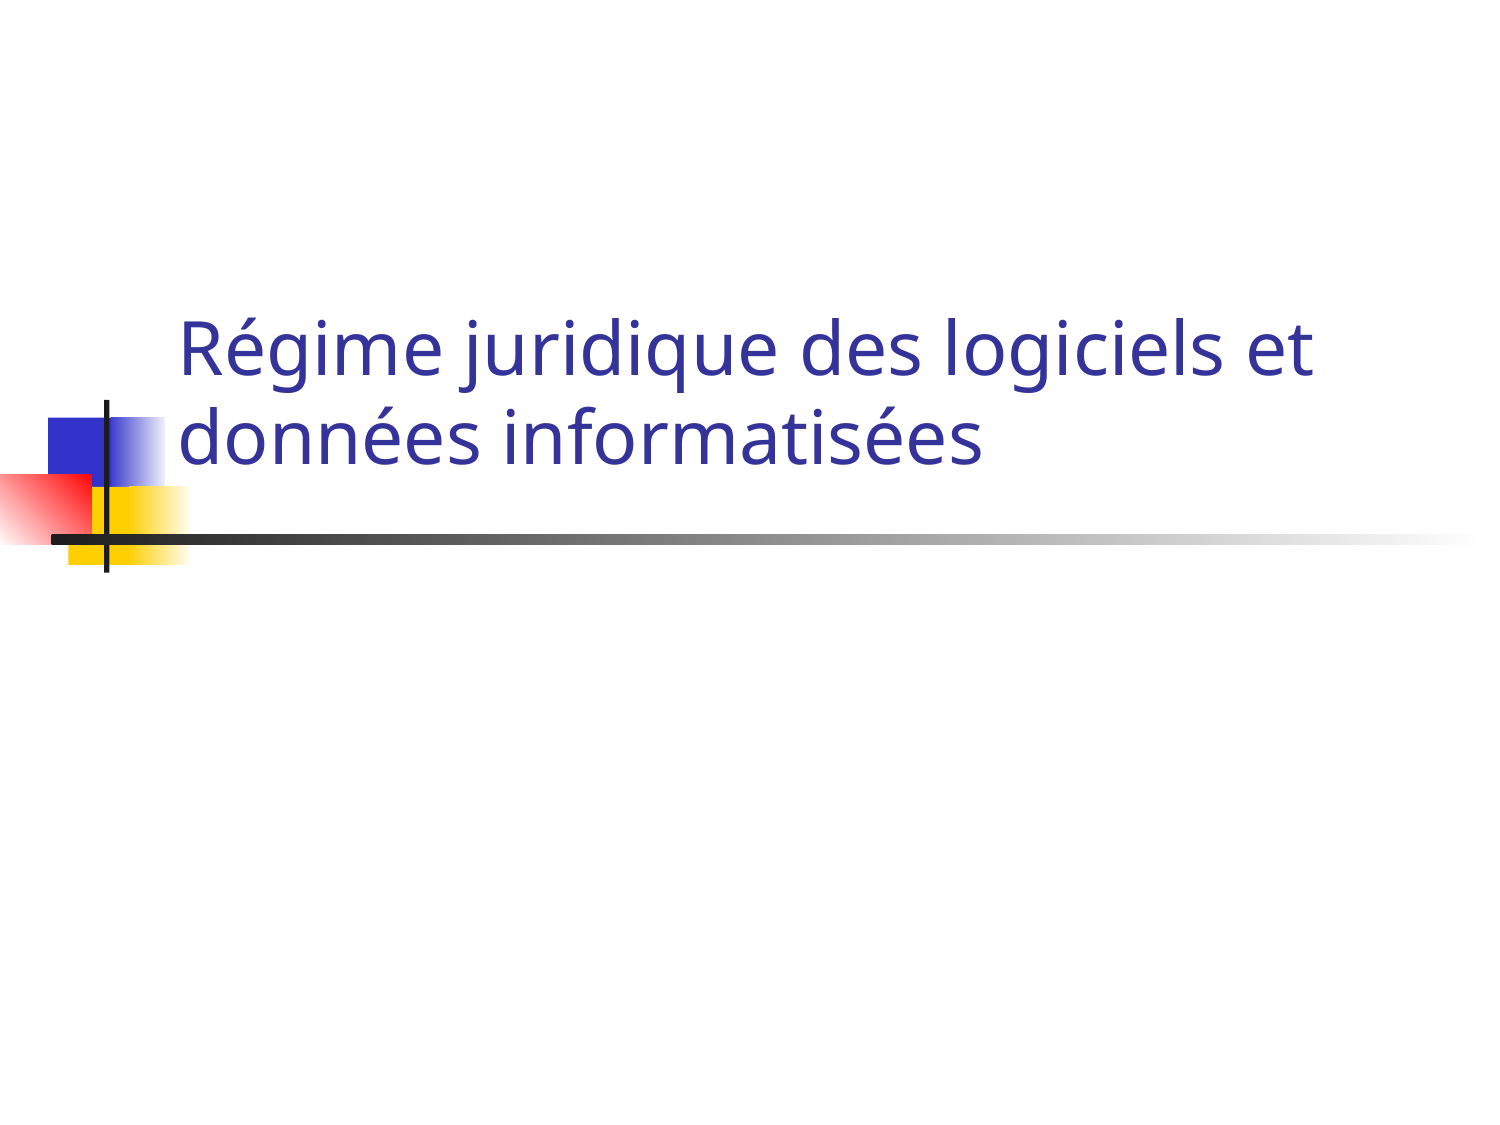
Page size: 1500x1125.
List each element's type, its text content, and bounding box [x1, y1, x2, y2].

title Régime juridique des logiciels et données informatisées [162, 299, 1438, 488]
